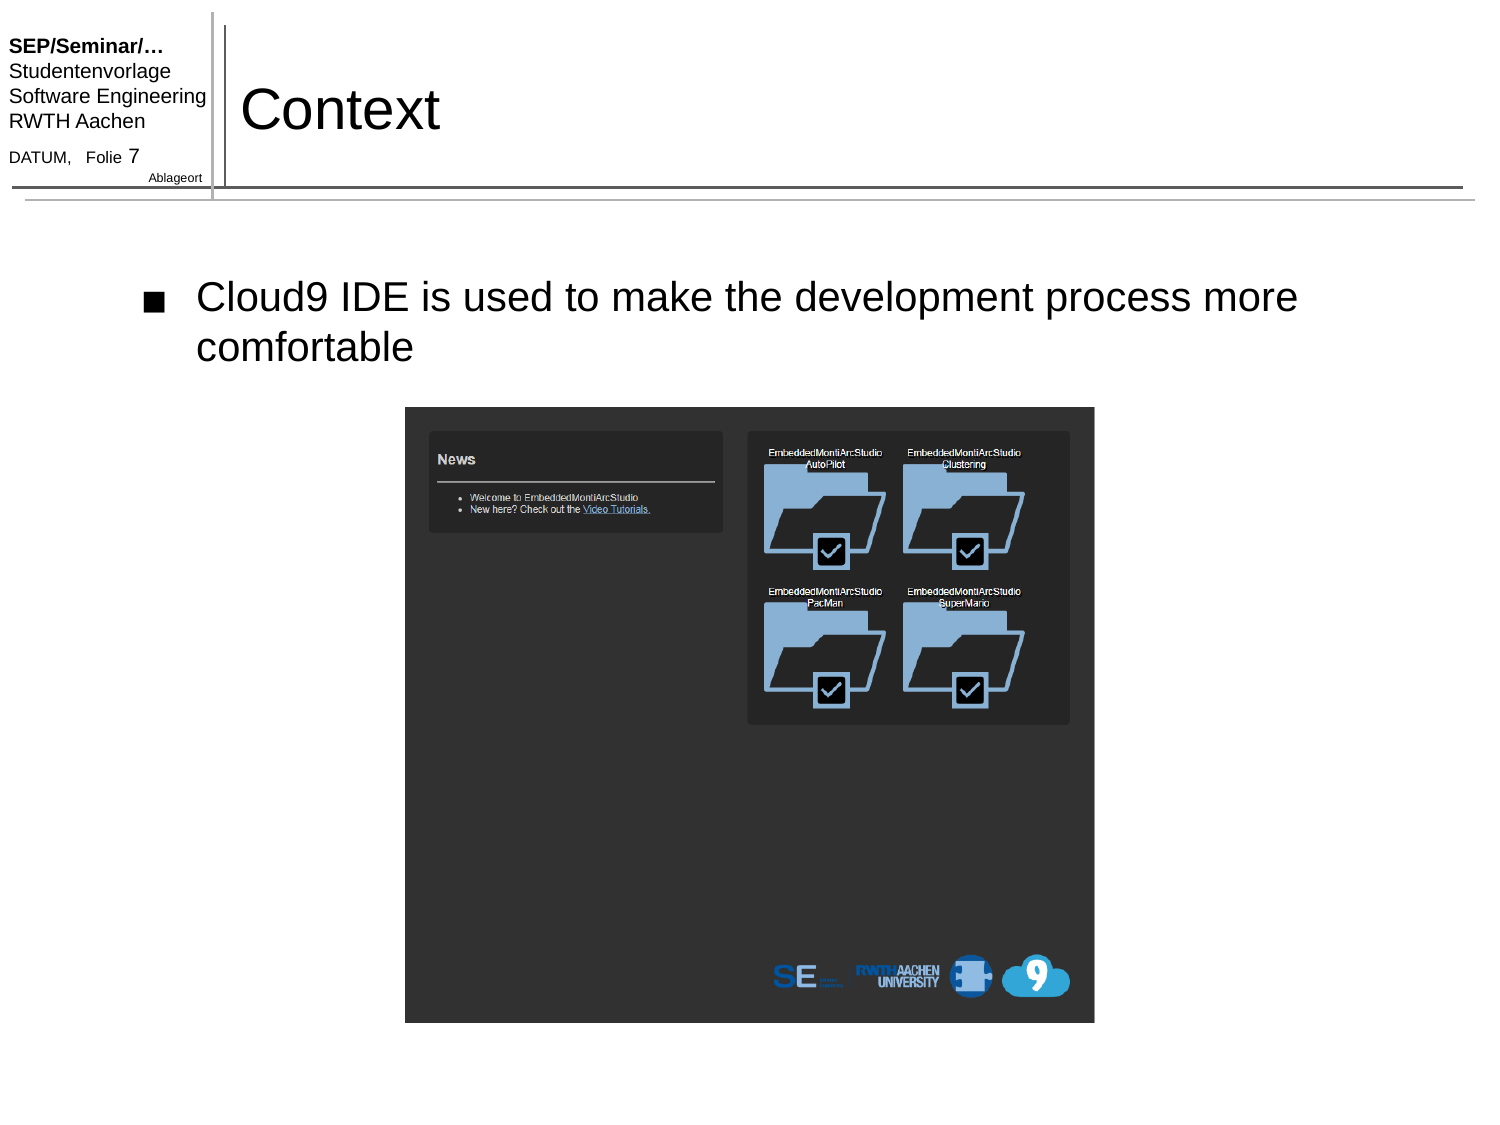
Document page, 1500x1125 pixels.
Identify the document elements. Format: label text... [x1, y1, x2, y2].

list Cloud9 IDE is used to make the development process more comfortable [125, 212, 1475, 1100]
picture [405, 407, 1095, 1023]
title Context [225, 37, 1475, 175]
